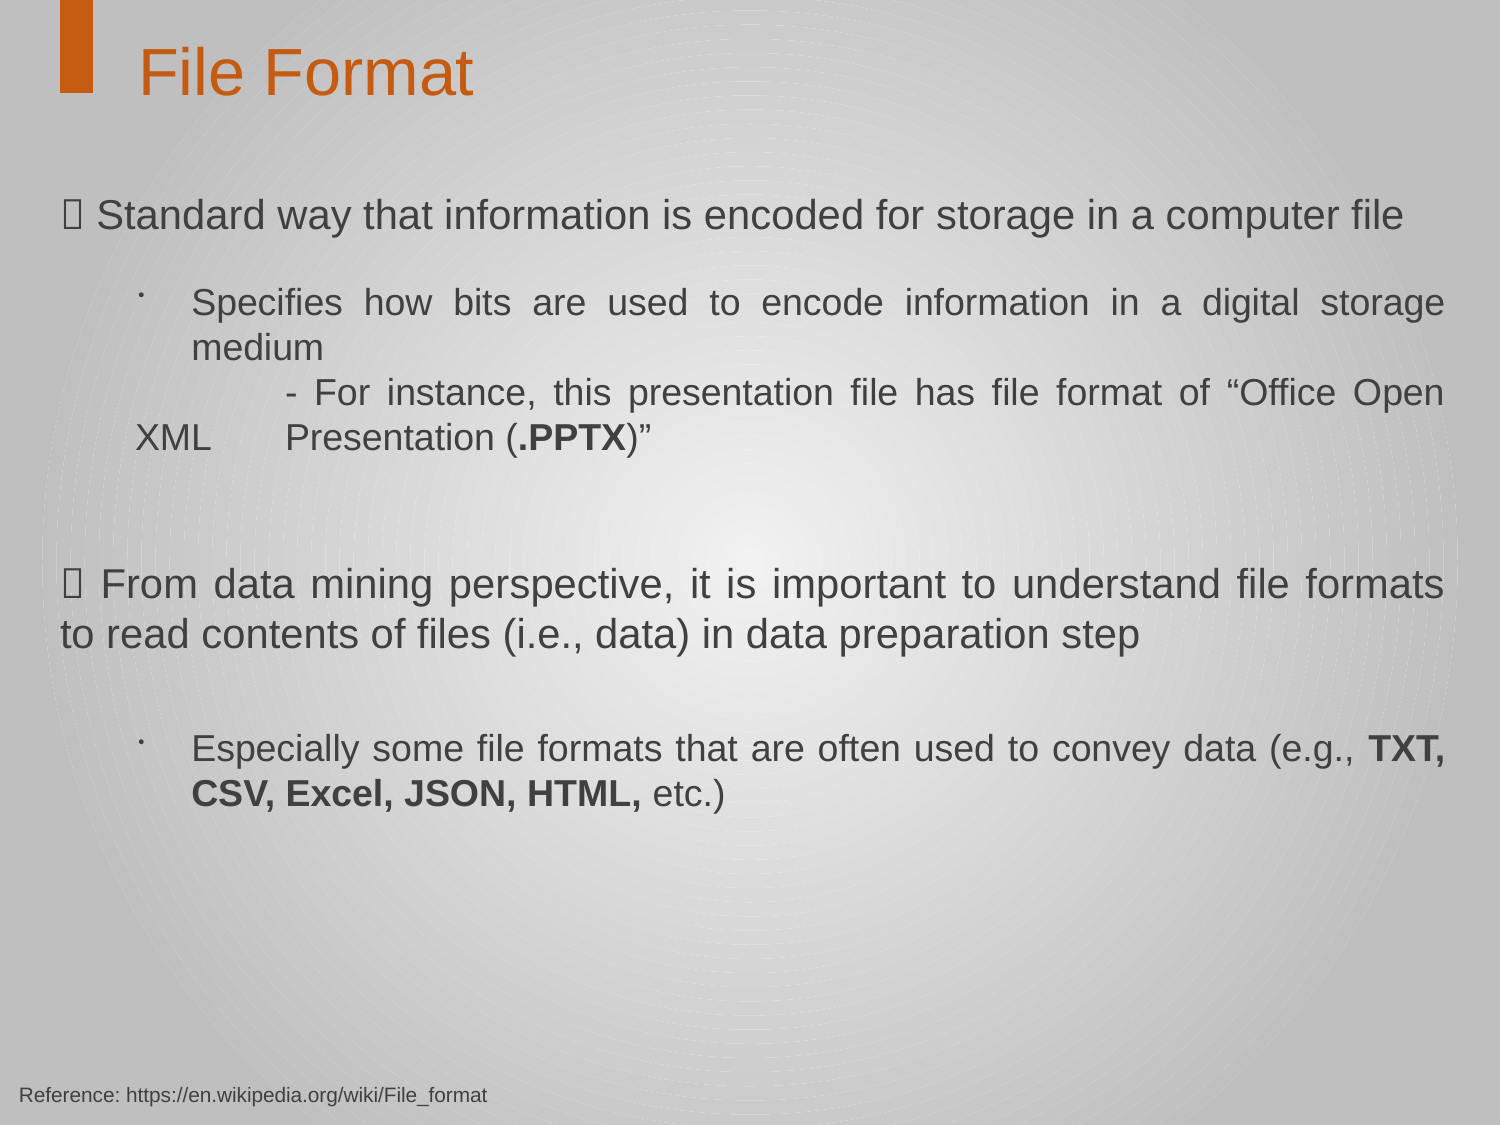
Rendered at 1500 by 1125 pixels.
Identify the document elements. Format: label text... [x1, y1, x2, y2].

text_box Specifies how bits are used to encode information in a digital storage medium - For instance, this presentation file has file format of “Office Open XML Presentation (.PPTX)” [45, 270, 1461, 465]
text_box Reference: https://en.wikipedia.org/wiki/File_format [4, 1073, 1420, 1114]
text_box Especially some file formats that are often used to convey data (e.g., TXT, CSV, Excel, JSON, HTML, etc.) [45, 716, 1461, 822]
text_box File Format [123, 21, 490, 116]
text_box [60, 0, 93, 93]
text_box  Standard way that information is encoded for storage in a computer file [45, 180, 1461, 246]
text_box  From data mining perspective, it is important to understand file formats to read contents of files (i.e., data) in data preparation step [45, 549, 1461, 665]
